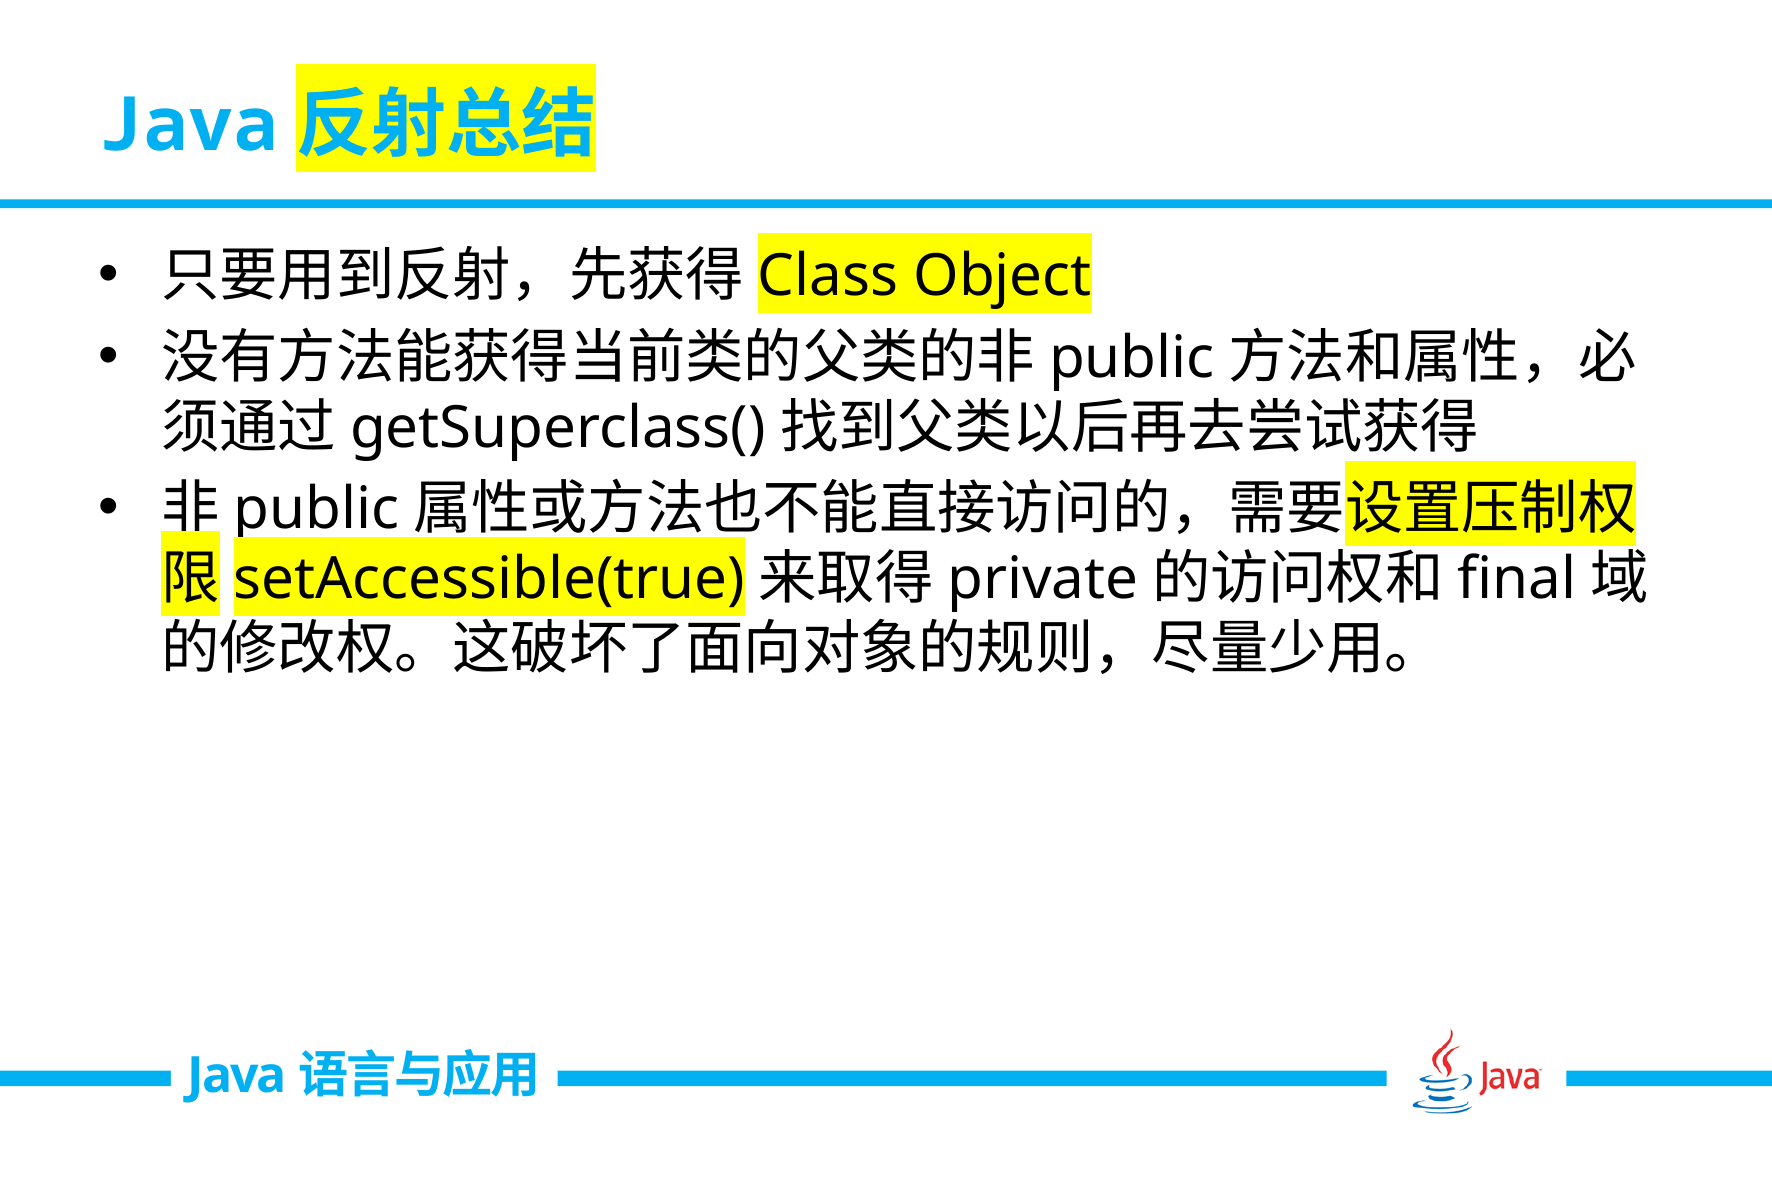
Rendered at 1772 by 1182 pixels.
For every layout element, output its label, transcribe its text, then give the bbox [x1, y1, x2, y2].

title Java反射总结 [80, 73, 1677, 168]
picture [1386, 1019, 1567, 1117]
list 只要用到反射，先获得Class Object 没有方法能获得当前类的父类的非public方法和属性，必须通过getSuperclass()找到父类以后再去尝试获得 非public属性或方法也不能直接访问的，需要设置压制权限setAccessible(true)来取得private的访问权和final域的修改权。这破坏了面向对象的规则，尽量少用。 [80, 228, 1677, 1009]
